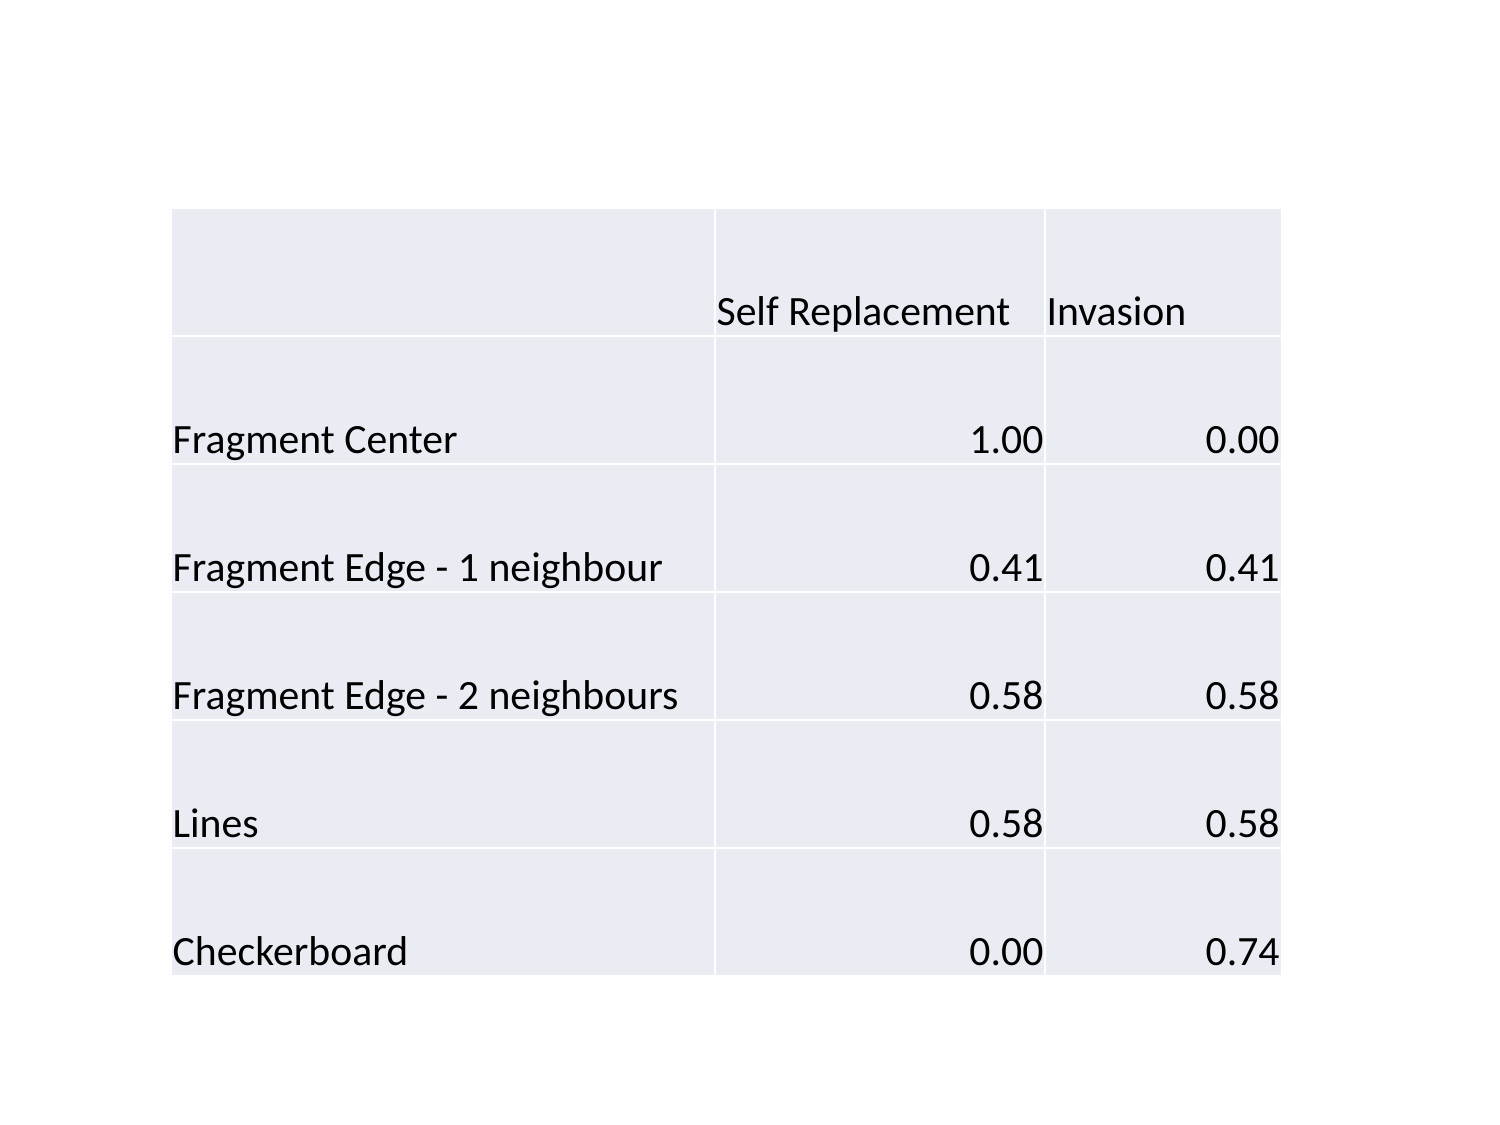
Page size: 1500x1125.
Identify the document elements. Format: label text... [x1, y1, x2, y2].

table_cell 0.41 [716, 465, 1044, 591]
table_header [172, 209, 714, 335]
table_cell 0.58 [1046, 721, 1281, 847]
table_cell Fragment Edge - 1 neighbour [172, 465, 714, 591]
table_cell Checkerboard [172, 849, 714, 975]
table_cell 0.58 [1046, 593, 1281, 719]
table_cell 0.74 [1046, 849, 1281, 975]
table_cell 0.58 [716, 593, 1044, 719]
table_cell 0.00 [1046, 337, 1281, 463]
table_cell Fragment Center [172, 337, 714, 463]
table_cell Lines [172, 721, 714, 847]
table_cell 0.58 [716, 721, 1044, 847]
table_cell Fragment Edge - 2 neighbours [172, 593, 714, 719]
table_cell 0.00 [716, 849, 1044, 975]
table_cell 1.00 [716, 337, 1044, 463]
table_cell 0.41 [1046, 465, 1281, 591]
table_header Self Replacement [716, 209, 1044, 335]
table_header Invasion [1046, 209, 1281, 335]
